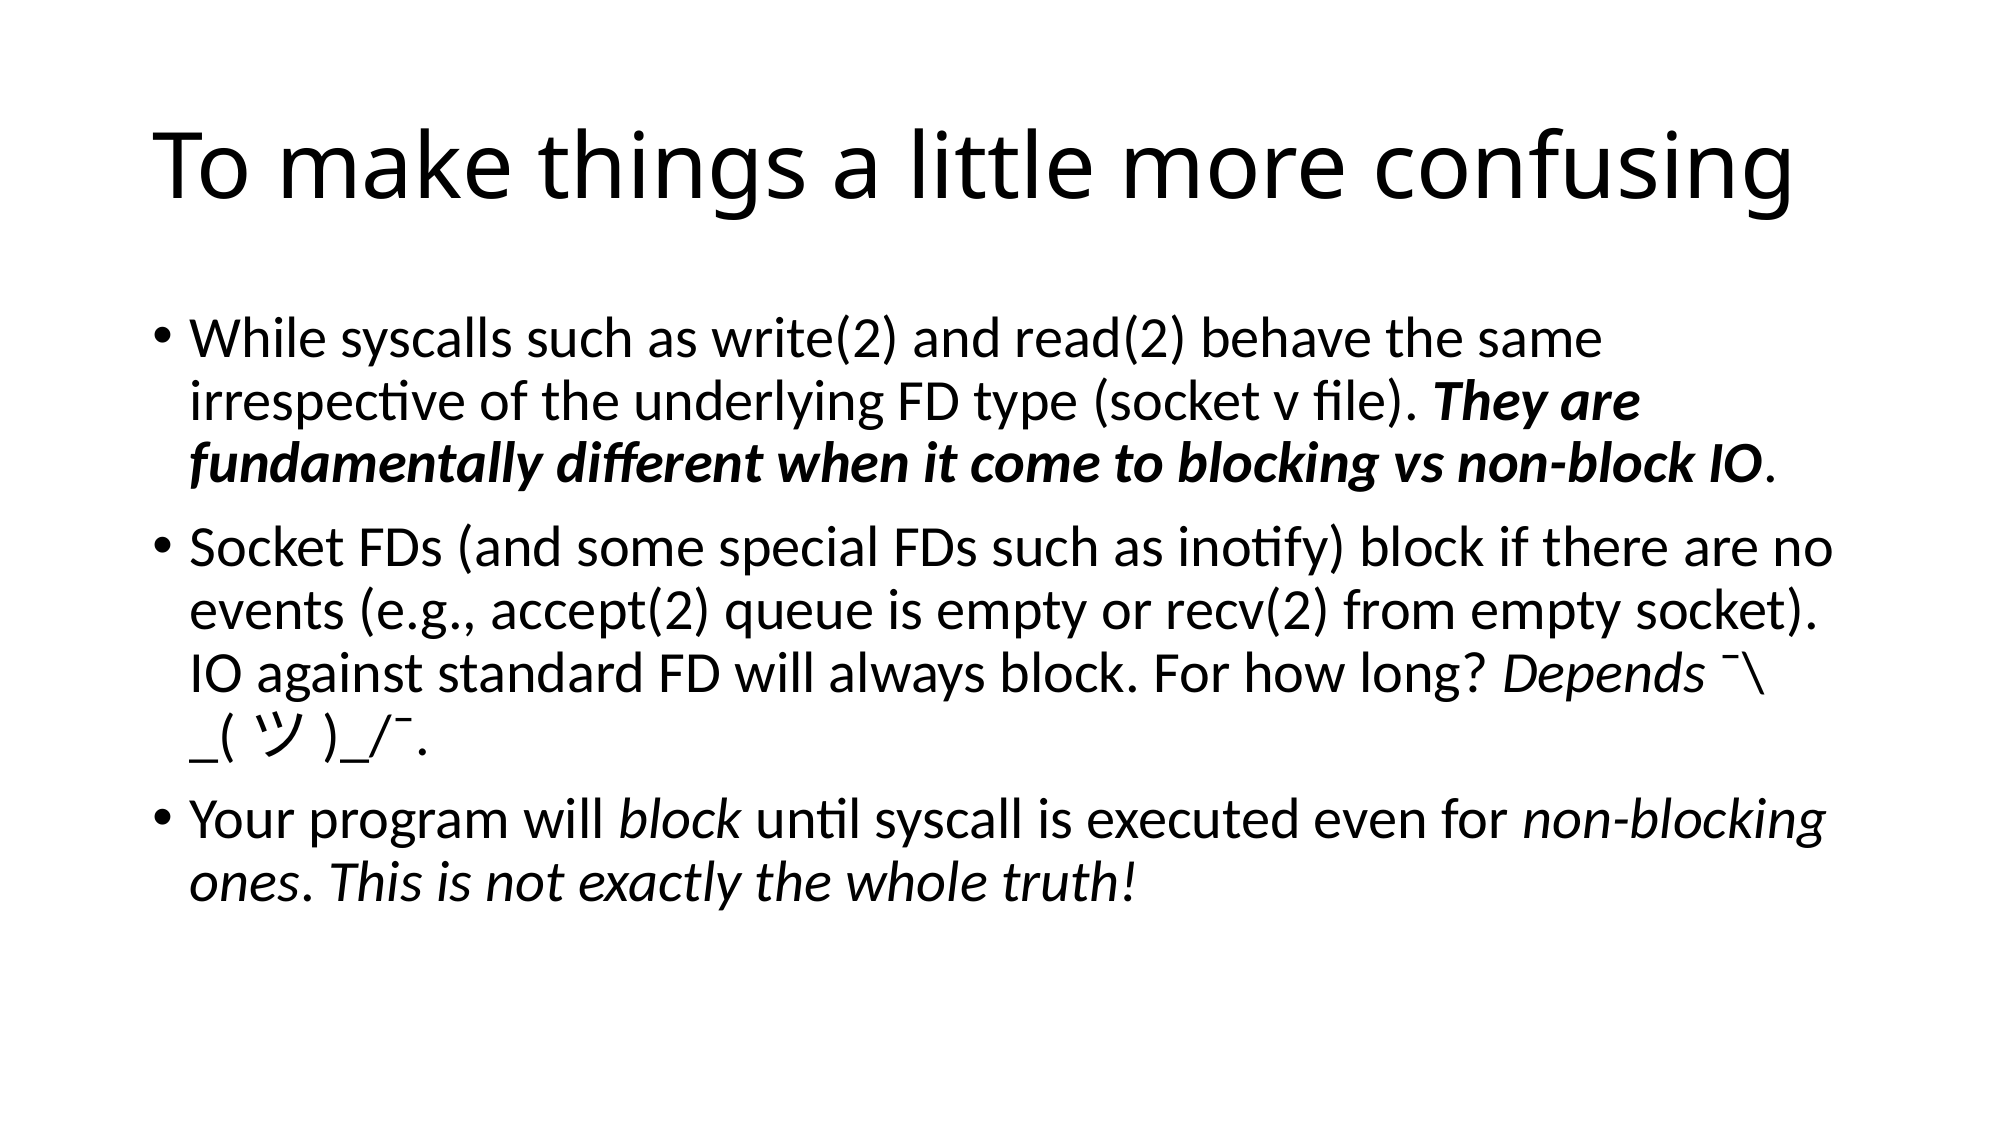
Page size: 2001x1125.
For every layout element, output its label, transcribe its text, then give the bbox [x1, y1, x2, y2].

list While syscalls such as write(2) and read(2) behave the same irrespective of the underlying FD type (socket v file). They are fundamentally different when it come to blocking vs non-block IO. Socket FDs (and some special FDs such as inotify) block if there are no events (e.g., accept(2) queue is empty or recv(2) from empty socket). IO against standard FD will always block. For how long? Depends ¯\_(ツ)_/¯. Your program will block until syscall is executed even for non-blocking ones. This is not exactly the whole truth! [137, 299, 1863, 1014]
title To make things a little more confusing [137, 59, 1863, 278]
